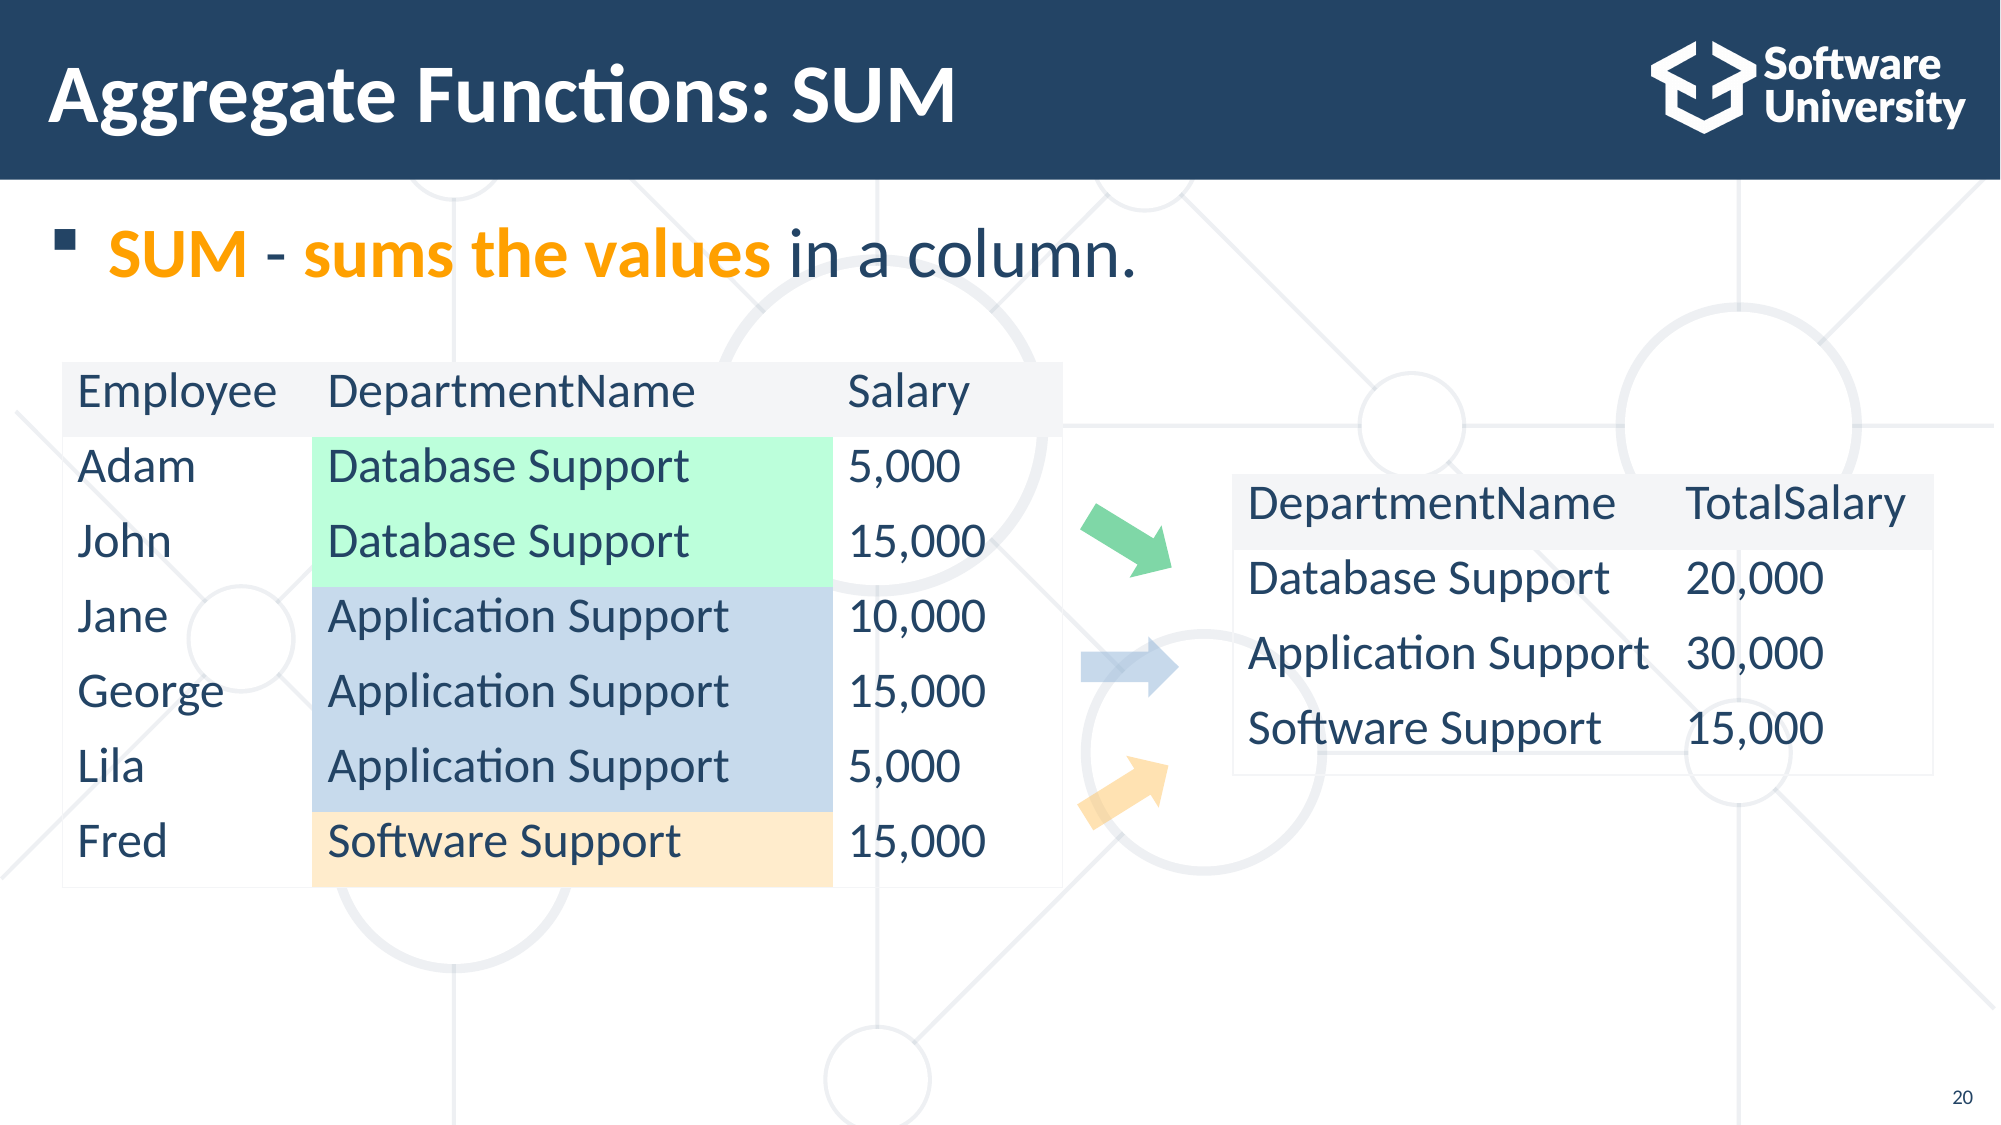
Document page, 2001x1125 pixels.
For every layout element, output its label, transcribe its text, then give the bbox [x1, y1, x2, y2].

table_cell Application Support [1234, 625, 1670, 700]
table_cell Database Support [1234, 550, 1670, 625]
table_cell Fred [63, 812, 312, 887]
table_cell Jane [63, 587, 312, 662]
table_cell Adam [63, 437, 312, 512]
table_cell George [63, 662, 312, 737]
slide_number 20 [1927, 1067, 1989, 1117]
table_cell Application Support [312, 587, 833, 662]
table_cell Lila [63, 737, 312, 812]
table_cell John [63, 512, 312, 587]
table_cell 15,000 [833, 512, 1062, 587]
table_cell Software Support [1234, 700, 1670, 774]
list SUM - sums the values in a column. [31, 196, 1970, 1104]
table_cell Database Support [312, 437, 833, 512]
table_cell 20,000 [1670, 550, 1932, 625]
text_box [1075, 753, 1171, 833]
table_header DepartmentName [1234, 476, 1670, 550]
table_cell 30,000 [1670, 625, 1932, 700]
table_header Employee [63, 363, 312, 437]
table_cell 15,000 [1670, 700, 1932, 774]
table_cell Application Support [312, 737, 833, 812]
table_header TotalSalary [1670, 476, 1932, 550]
title Aggregate Functions: SUM [31, 16, 1625, 162]
table_cell Software Support [312, 812, 833, 887]
table_cell 15,000 [833, 812, 1062, 887]
table_cell 10,000 [833, 587, 1062, 662]
table_cell 5,000 [833, 437, 1062, 512]
table_cell Application Support [312, 662, 833, 737]
picture [1651, 41, 1966, 134]
table_cell 5,000 [833, 737, 1062, 812]
table_header DepartmentName [312, 363, 833, 437]
text_box [1078, 634, 1182, 700]
table_cell 15,000 [833, 662, 1062, 737]
text_box [1078, 501, 1174, 580]
table_header Salary [833, 363, 1062, 437]
table_cell Database Support [312, 512, 833, 587]
